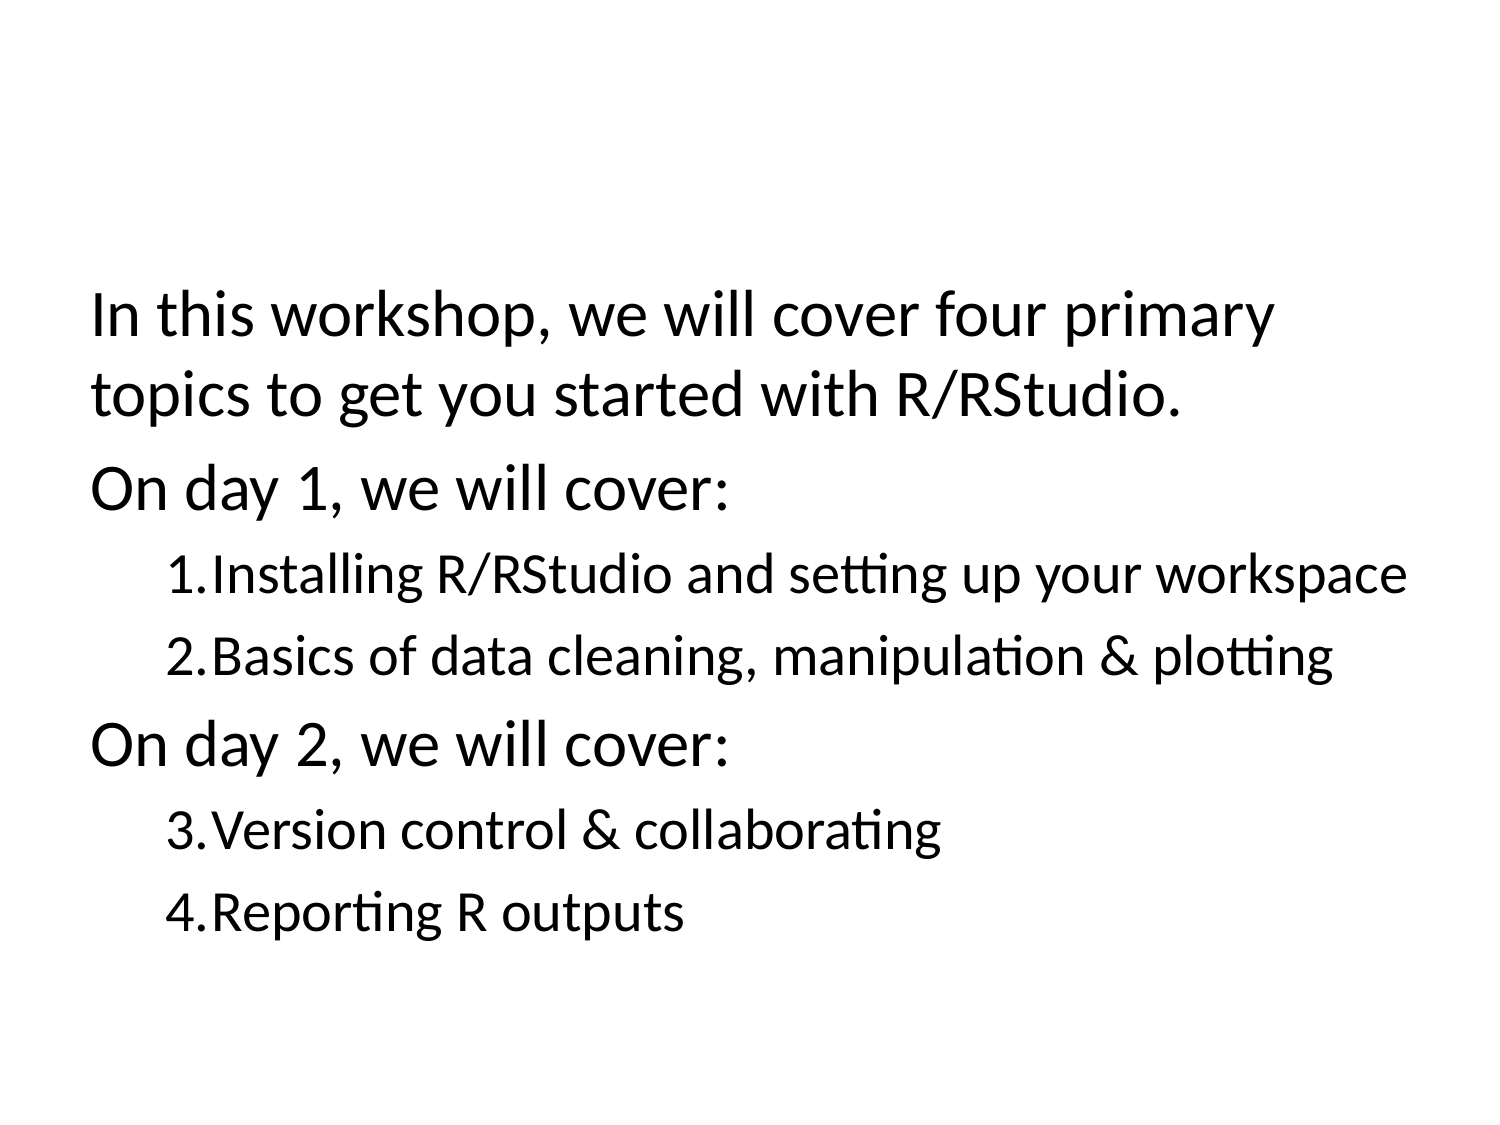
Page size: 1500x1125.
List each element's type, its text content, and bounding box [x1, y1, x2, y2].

list In this workshop, we will cover four primary topics to get you started with R/RStudio. On day 1, we will cover: Installing R/RStudio and setting up your workspace Basics of data cleaning, manipulation & plotting On day 2, we will cover: Version control & collaborating Reporting R outputs [75, 262, 1425, 1005]
